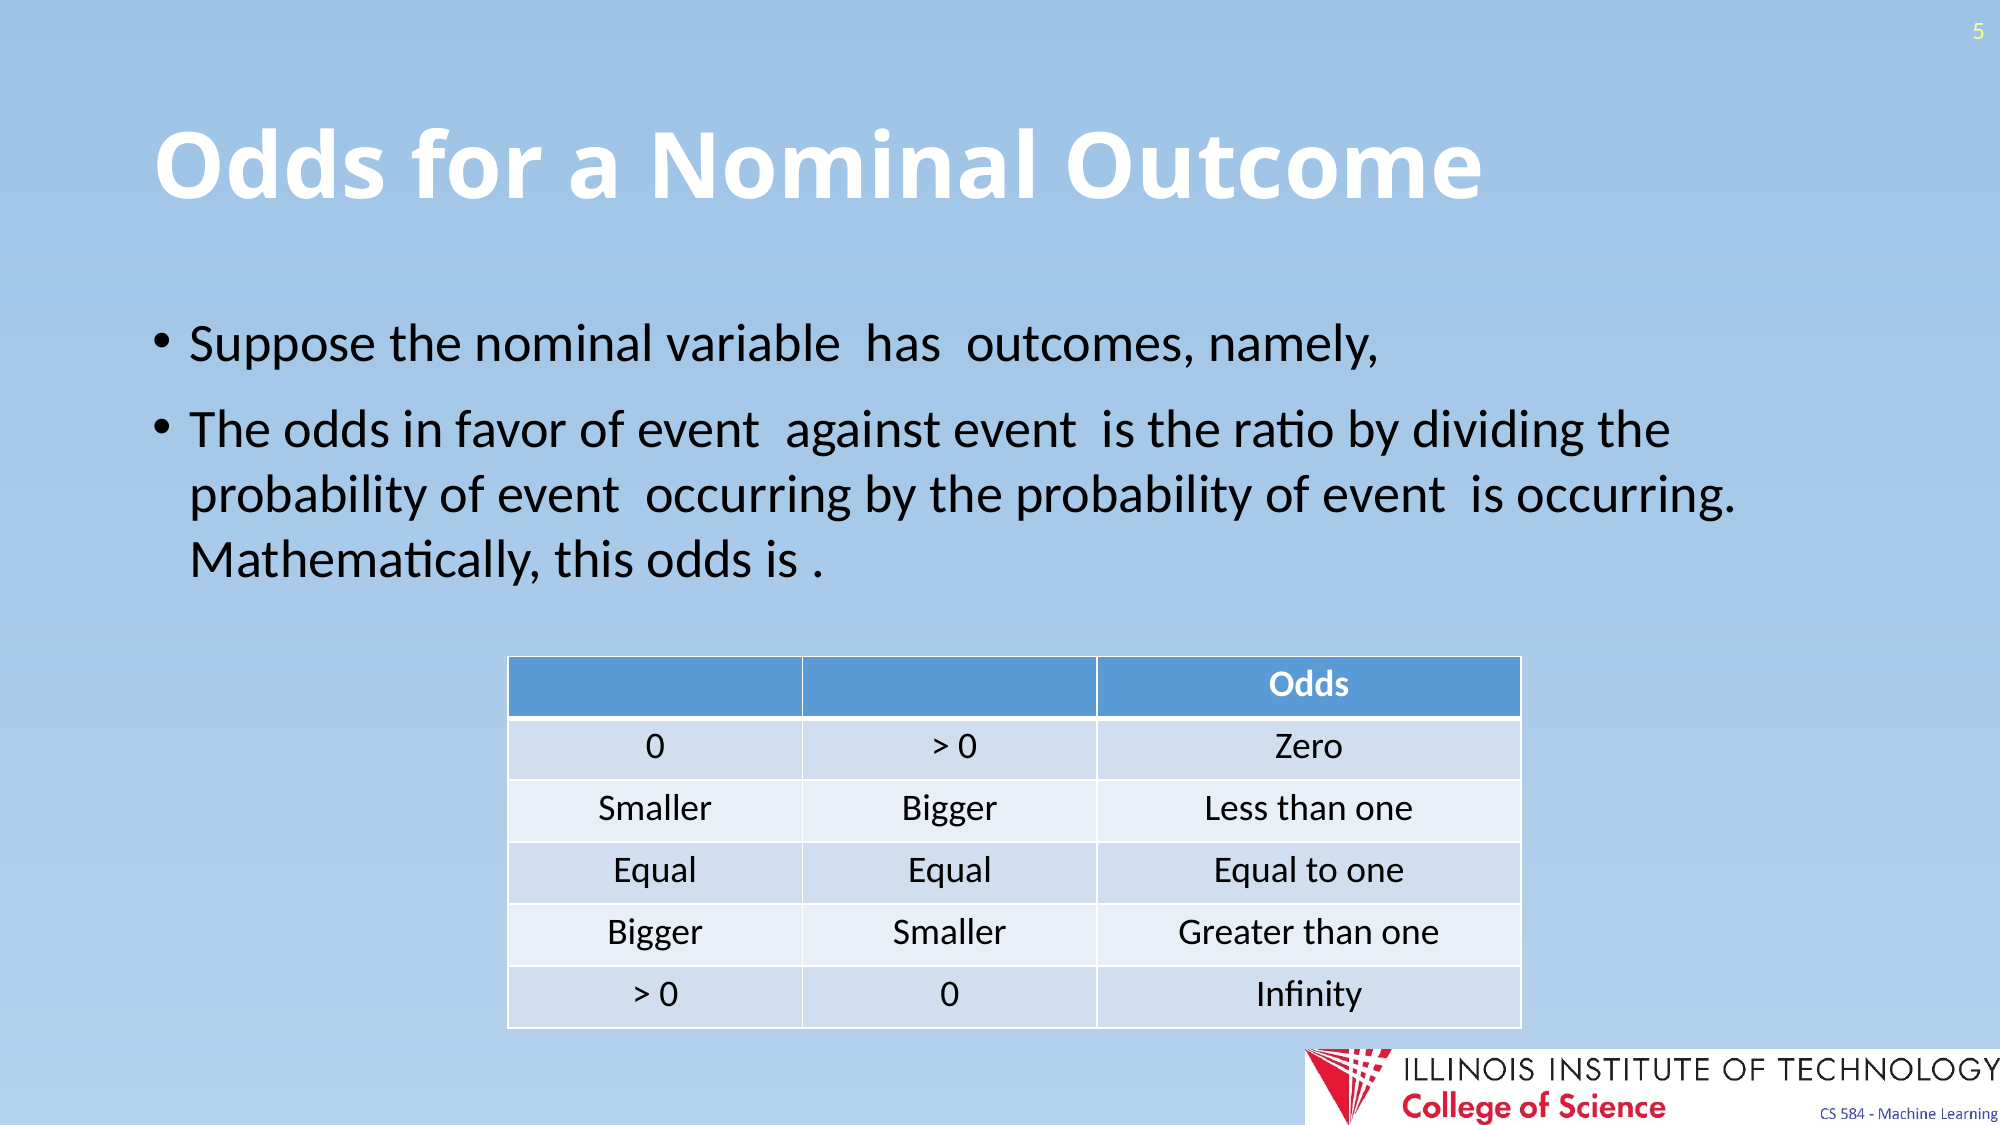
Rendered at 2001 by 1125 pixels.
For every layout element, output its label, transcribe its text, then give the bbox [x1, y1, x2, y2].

picture [1305, 1049, 2000, 1125]
slide_number 5 [1550, 0, 2000, 60]
title Odds for a Nominal Outcome [137, 59, 1863, 278]
